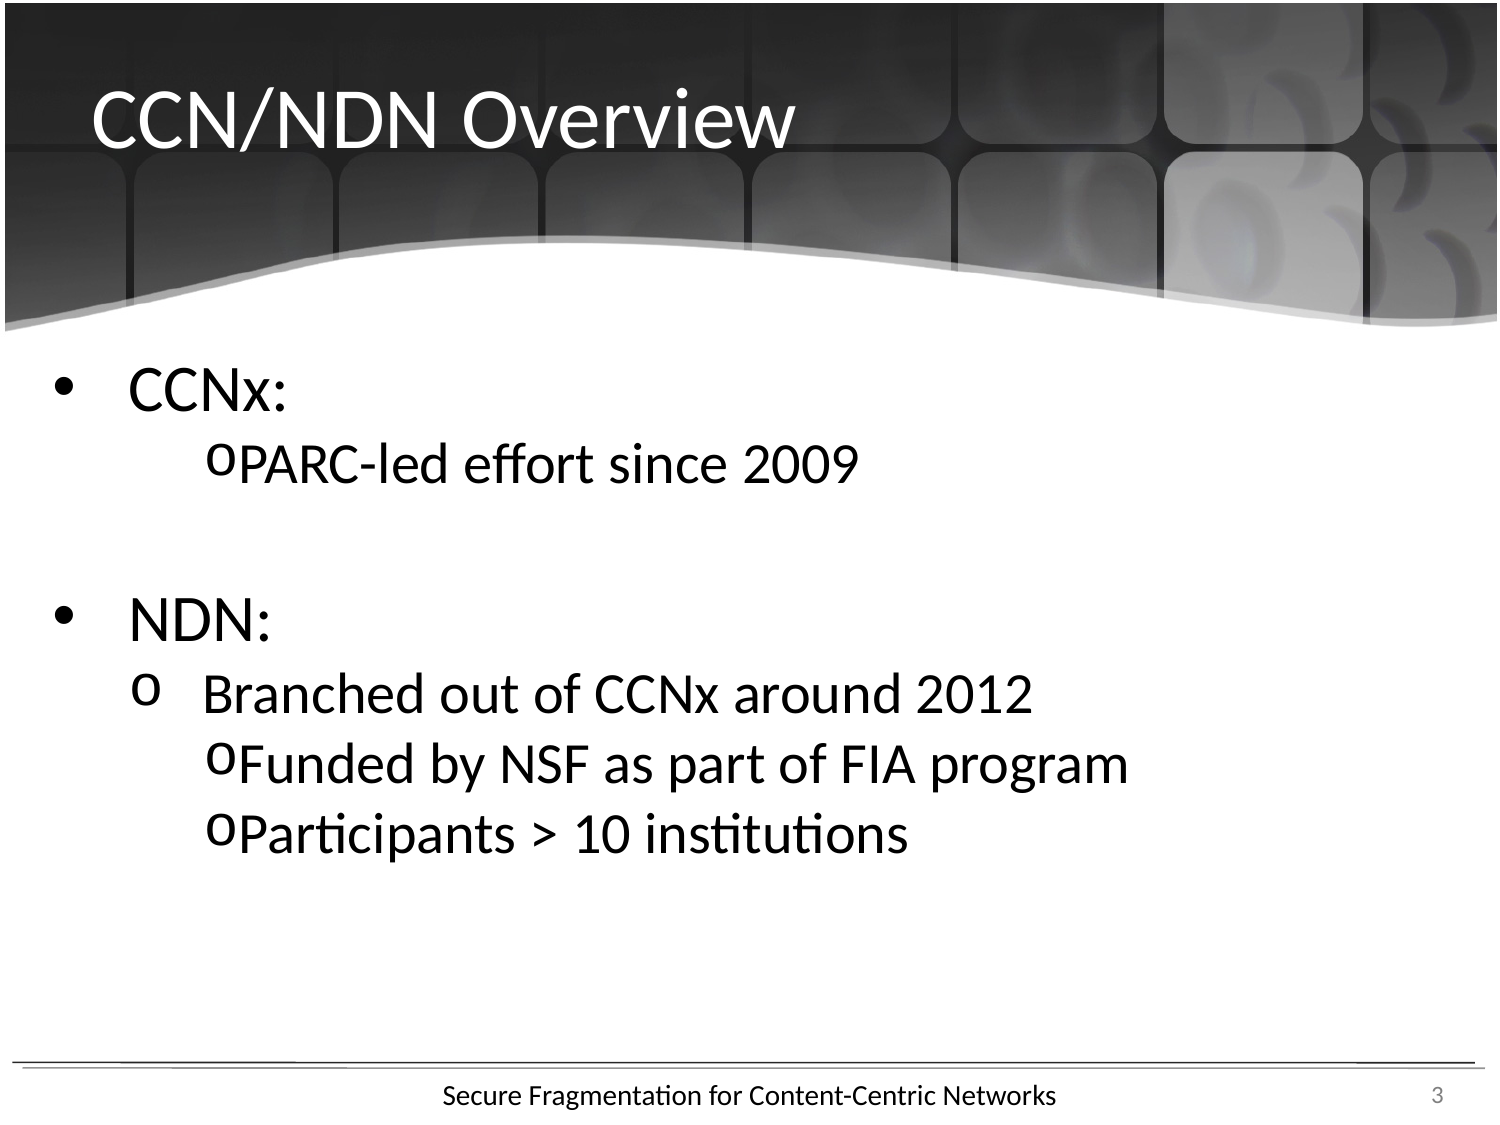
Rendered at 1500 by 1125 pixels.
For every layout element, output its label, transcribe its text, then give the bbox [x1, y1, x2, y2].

picture [0, 0, 1500, 53]
text_box CCN/NDN Overview [0, 53, 1500, 174]
picture [0, 174, 1500, 1125]
text_box CCNx: PARC-led effort since 2009 NDN: Branched out of CCNx around 2012 Funded by NSF as part of FIA program Participants > 10 institutions [35, 335, 1464, 1040]
